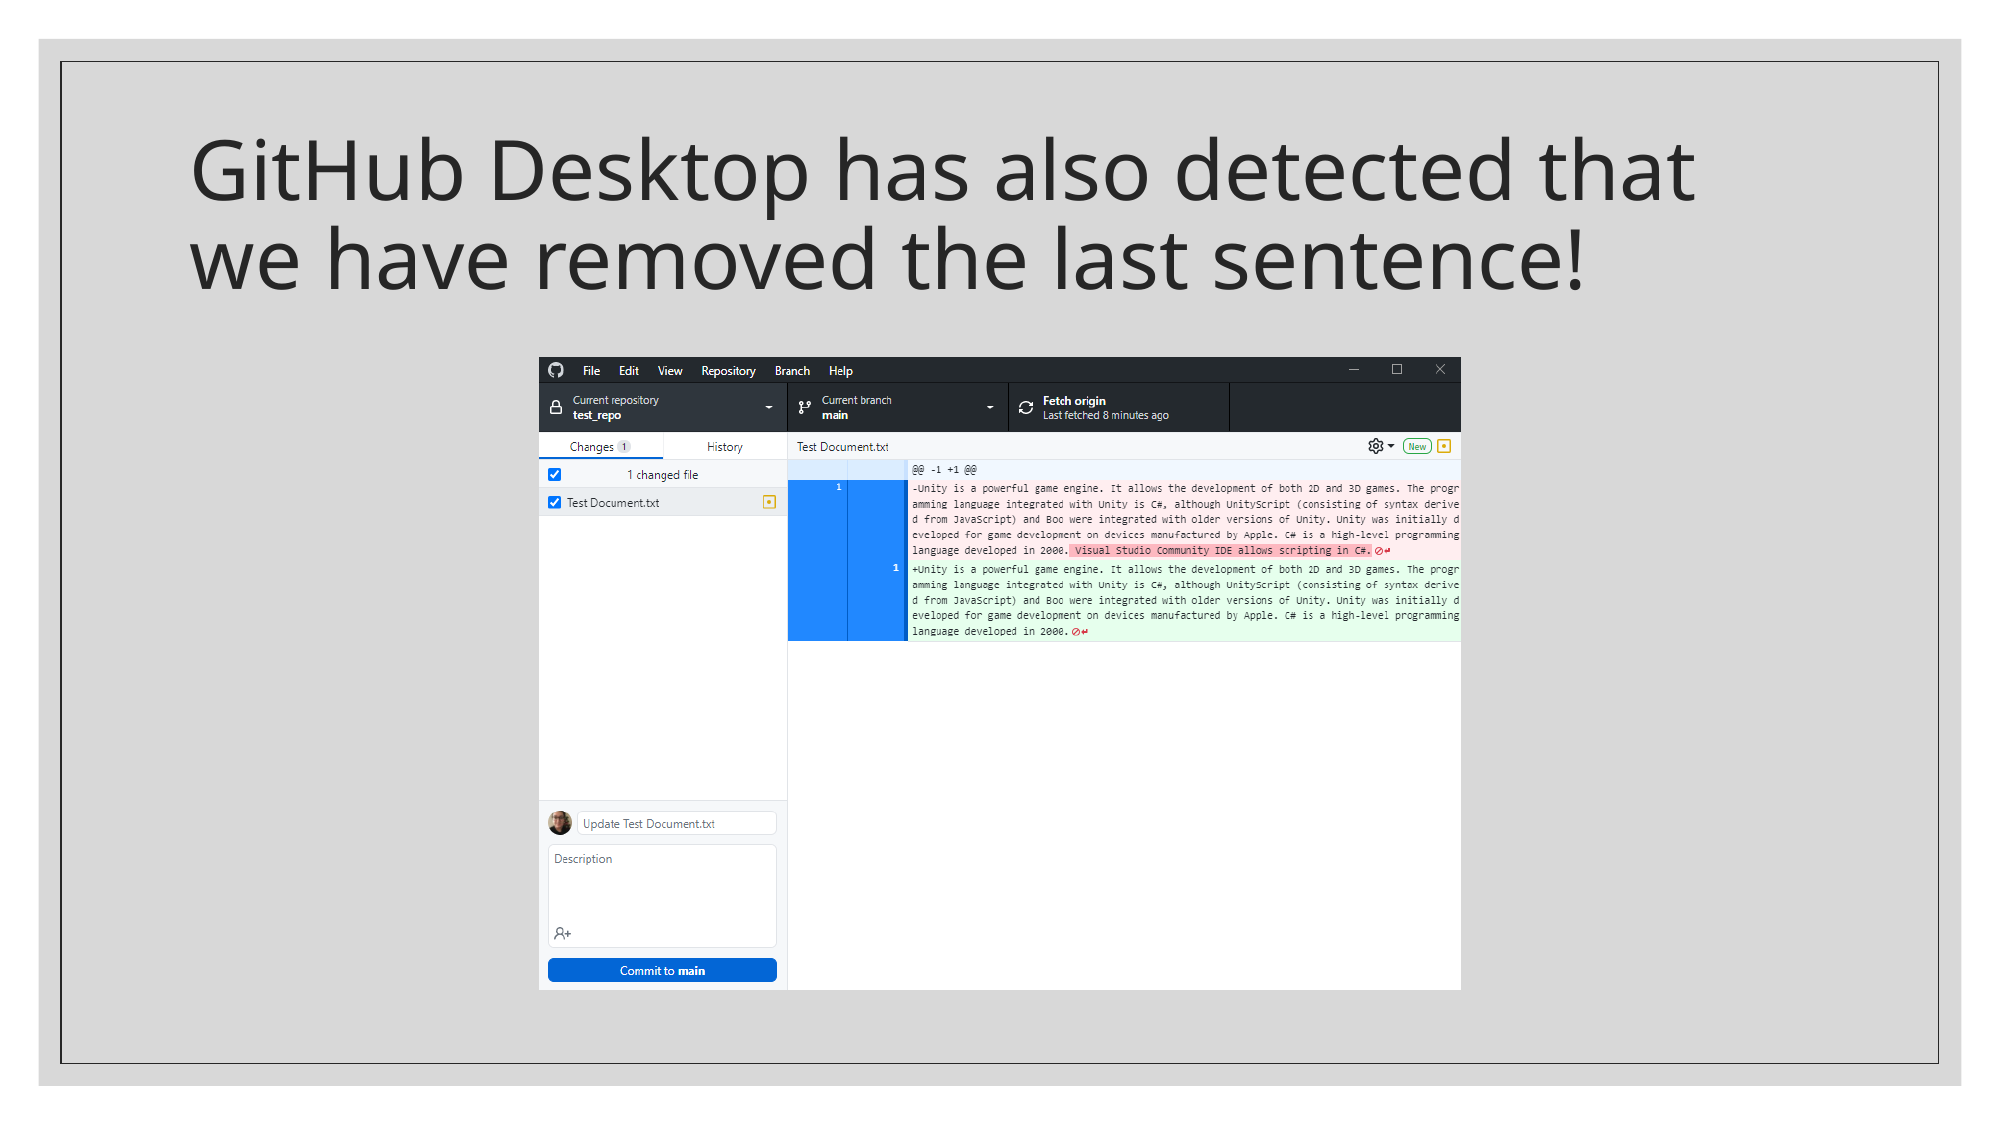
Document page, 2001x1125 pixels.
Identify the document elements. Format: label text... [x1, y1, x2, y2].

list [539, 357, 1461, 990]
title GitHub Desktop has also detected that we have removed the last sentence! [174, 105, 1825, 331]
